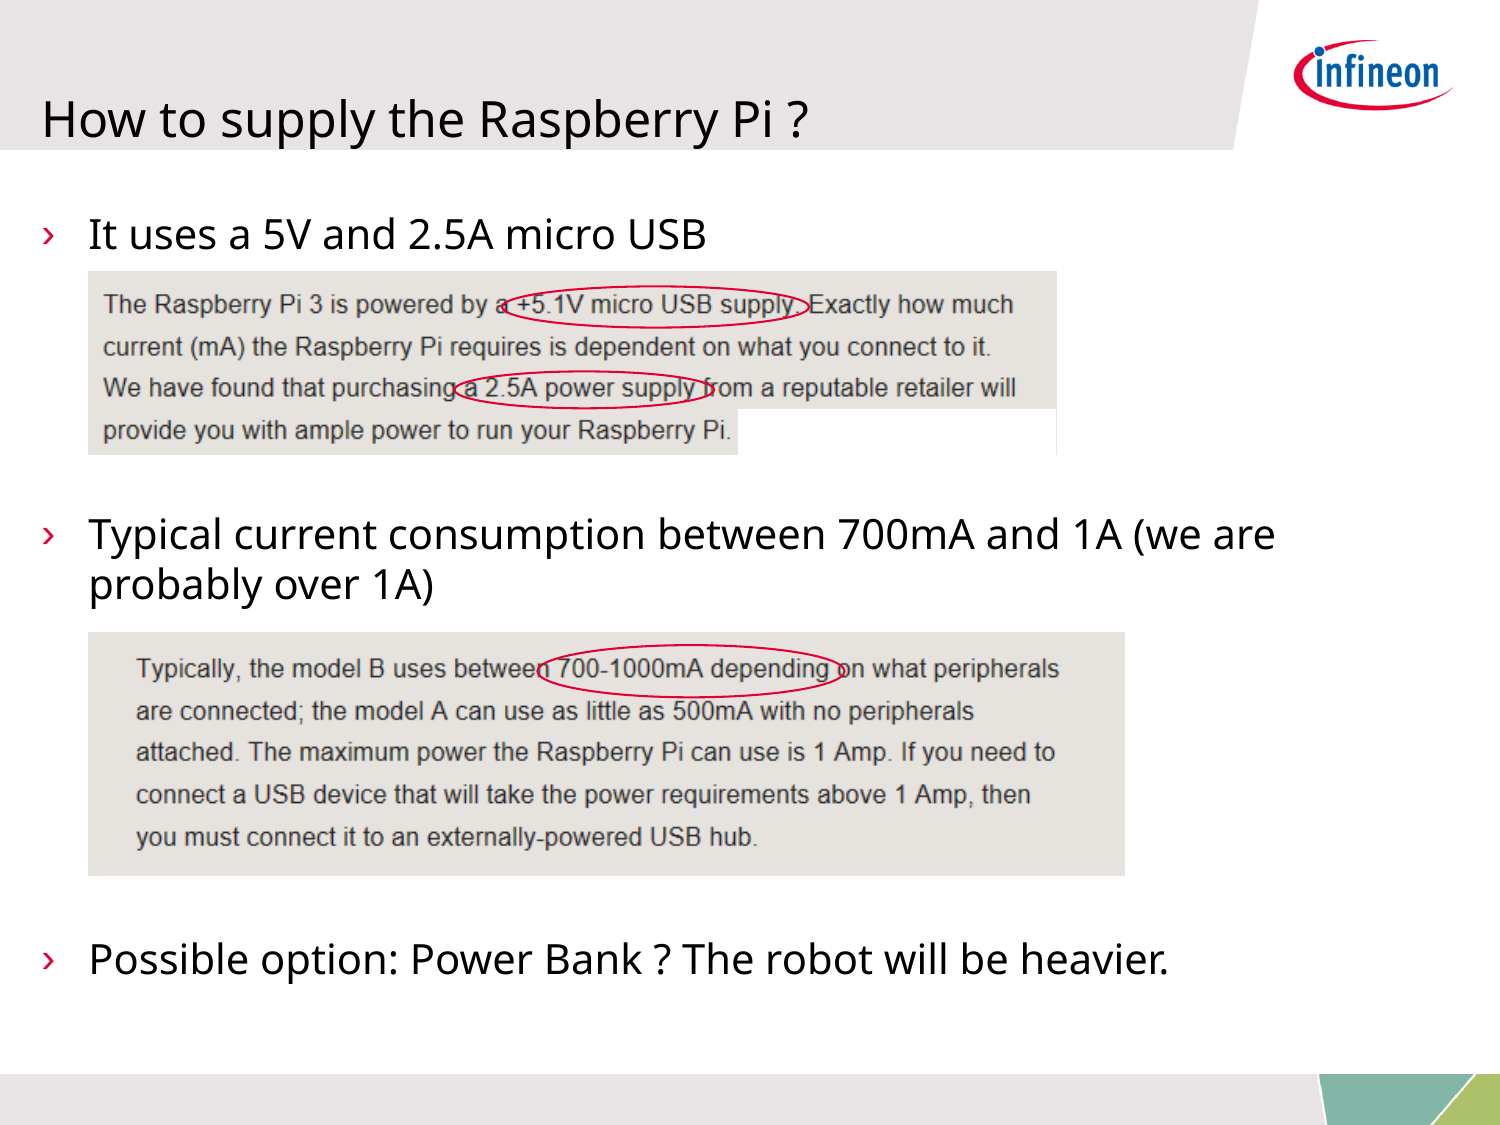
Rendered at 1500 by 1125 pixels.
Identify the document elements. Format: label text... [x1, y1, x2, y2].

picture [0, 0, 1500, 150]
picture [88, 632, 1125, 876]
picture [88, 271, 1057, 455]
title How to supply the Raspberry Pi ? [41, 30, 1227, 149]
list It uses a 5V and 2.5A micro USB Typical current consumption between 700mA and 1A (we are probably over 1A) Possible option: Power Bank ? The robot will be heavier. [41, 208, 1459, 1047]
picture [0, 1074, 1500, 1125]
